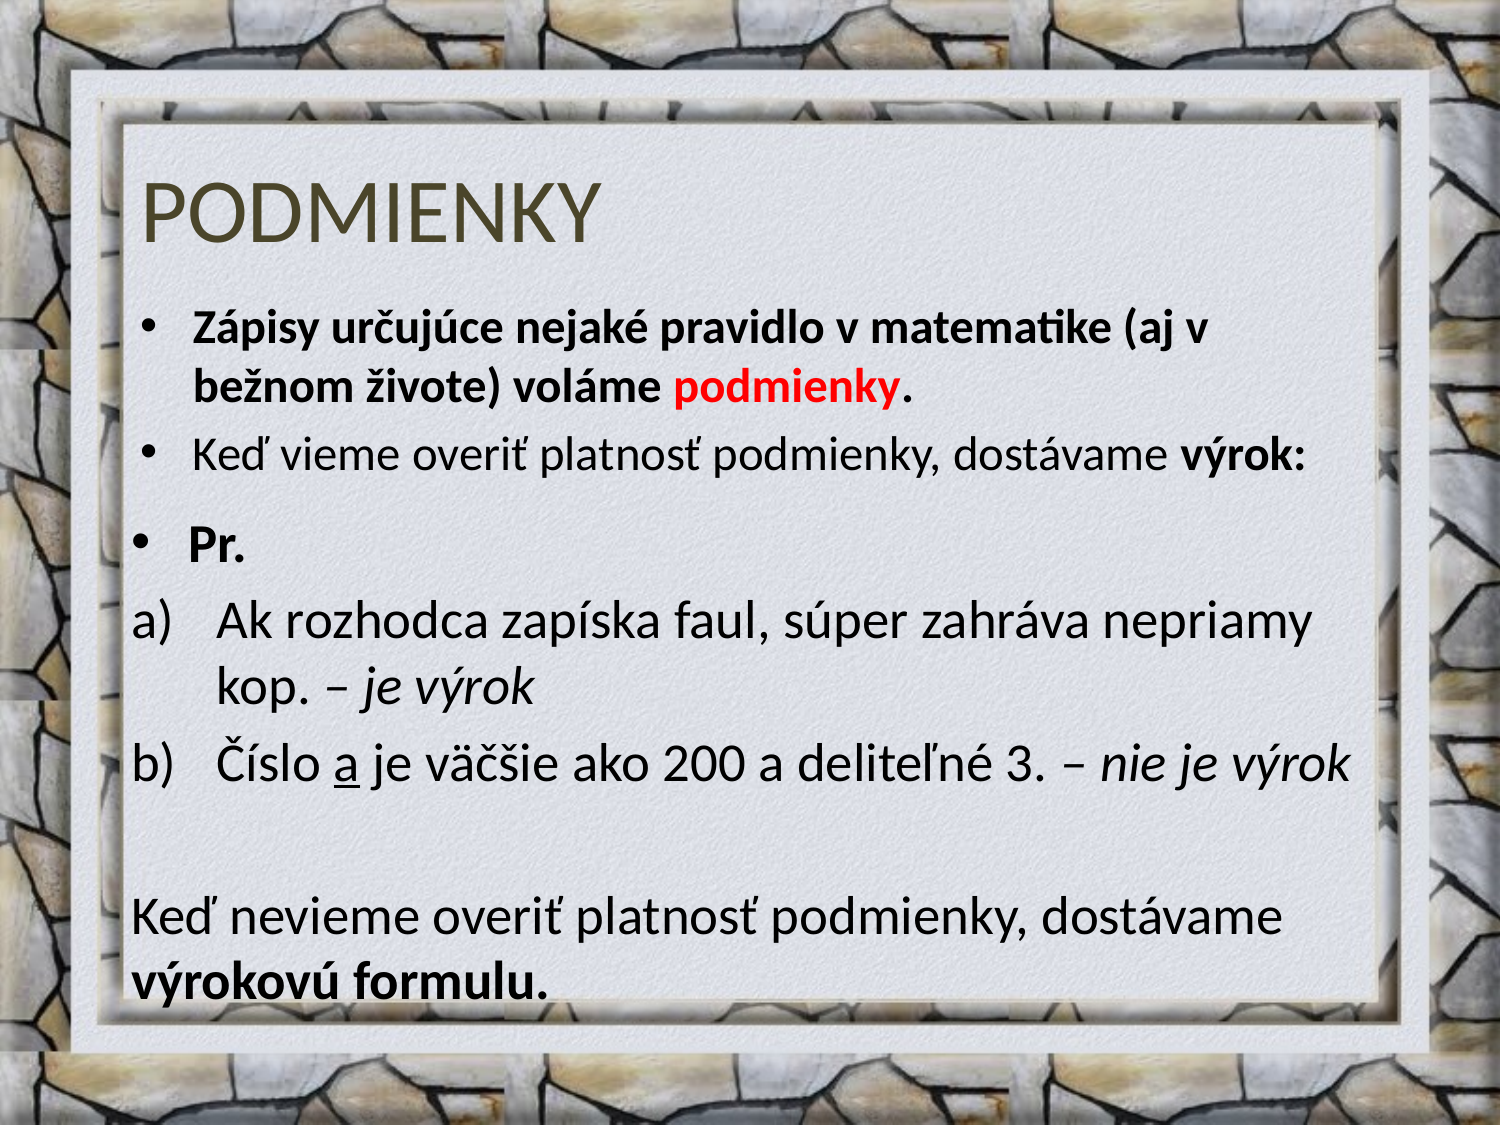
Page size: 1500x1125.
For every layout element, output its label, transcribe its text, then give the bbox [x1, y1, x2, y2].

title PODMIENKY [125, 112, 1425, 300]
text_box Pr. Ak rozhodca zapíska faul, súper zahráva nepriamy kop. – je výrok Číslo a je väčšie ako 200 a deliteľné 3. – nie je výrok Keď nevieme overiť platnosť podmienky, dostávame výrokovú formulu. [115, 499, 1416, 1025]
picture [0, 0, 1500, 1125]
list Zápisy určujúce nejaké pravidlo v matematike (aj v bežnom živote) voláme podmienky. Keď vieme overiť platnosť podmienky, dostávame výrok: [125, 287, 1363, 499]
